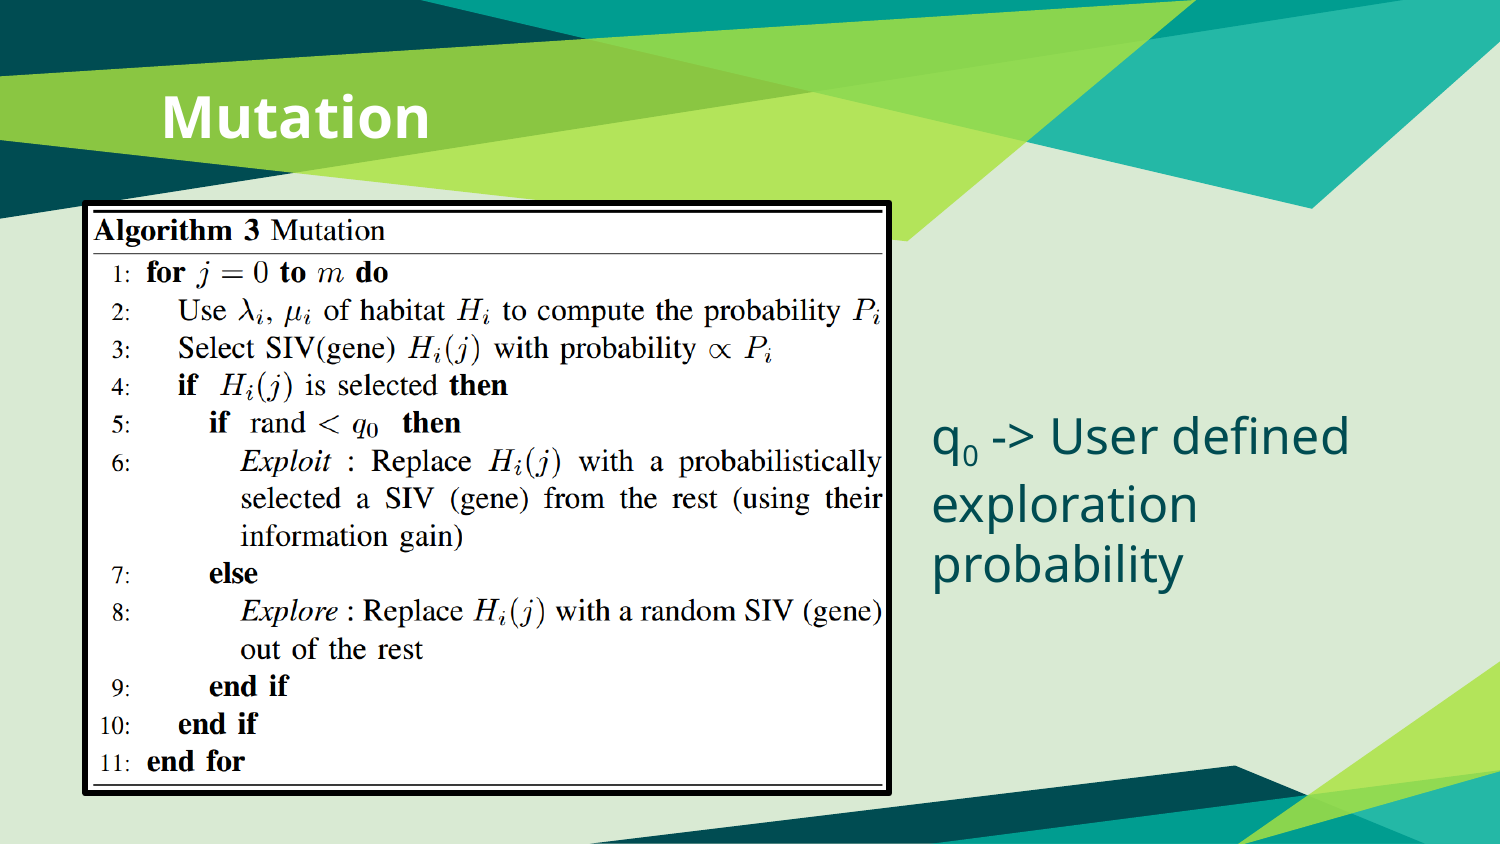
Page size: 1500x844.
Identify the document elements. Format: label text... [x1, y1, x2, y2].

list q0 -> User defined exploration probability [916, 206, 1430, 791]
title Mutation [145, 65, 1355, 206]
picture [88, 205, 887, 791]
